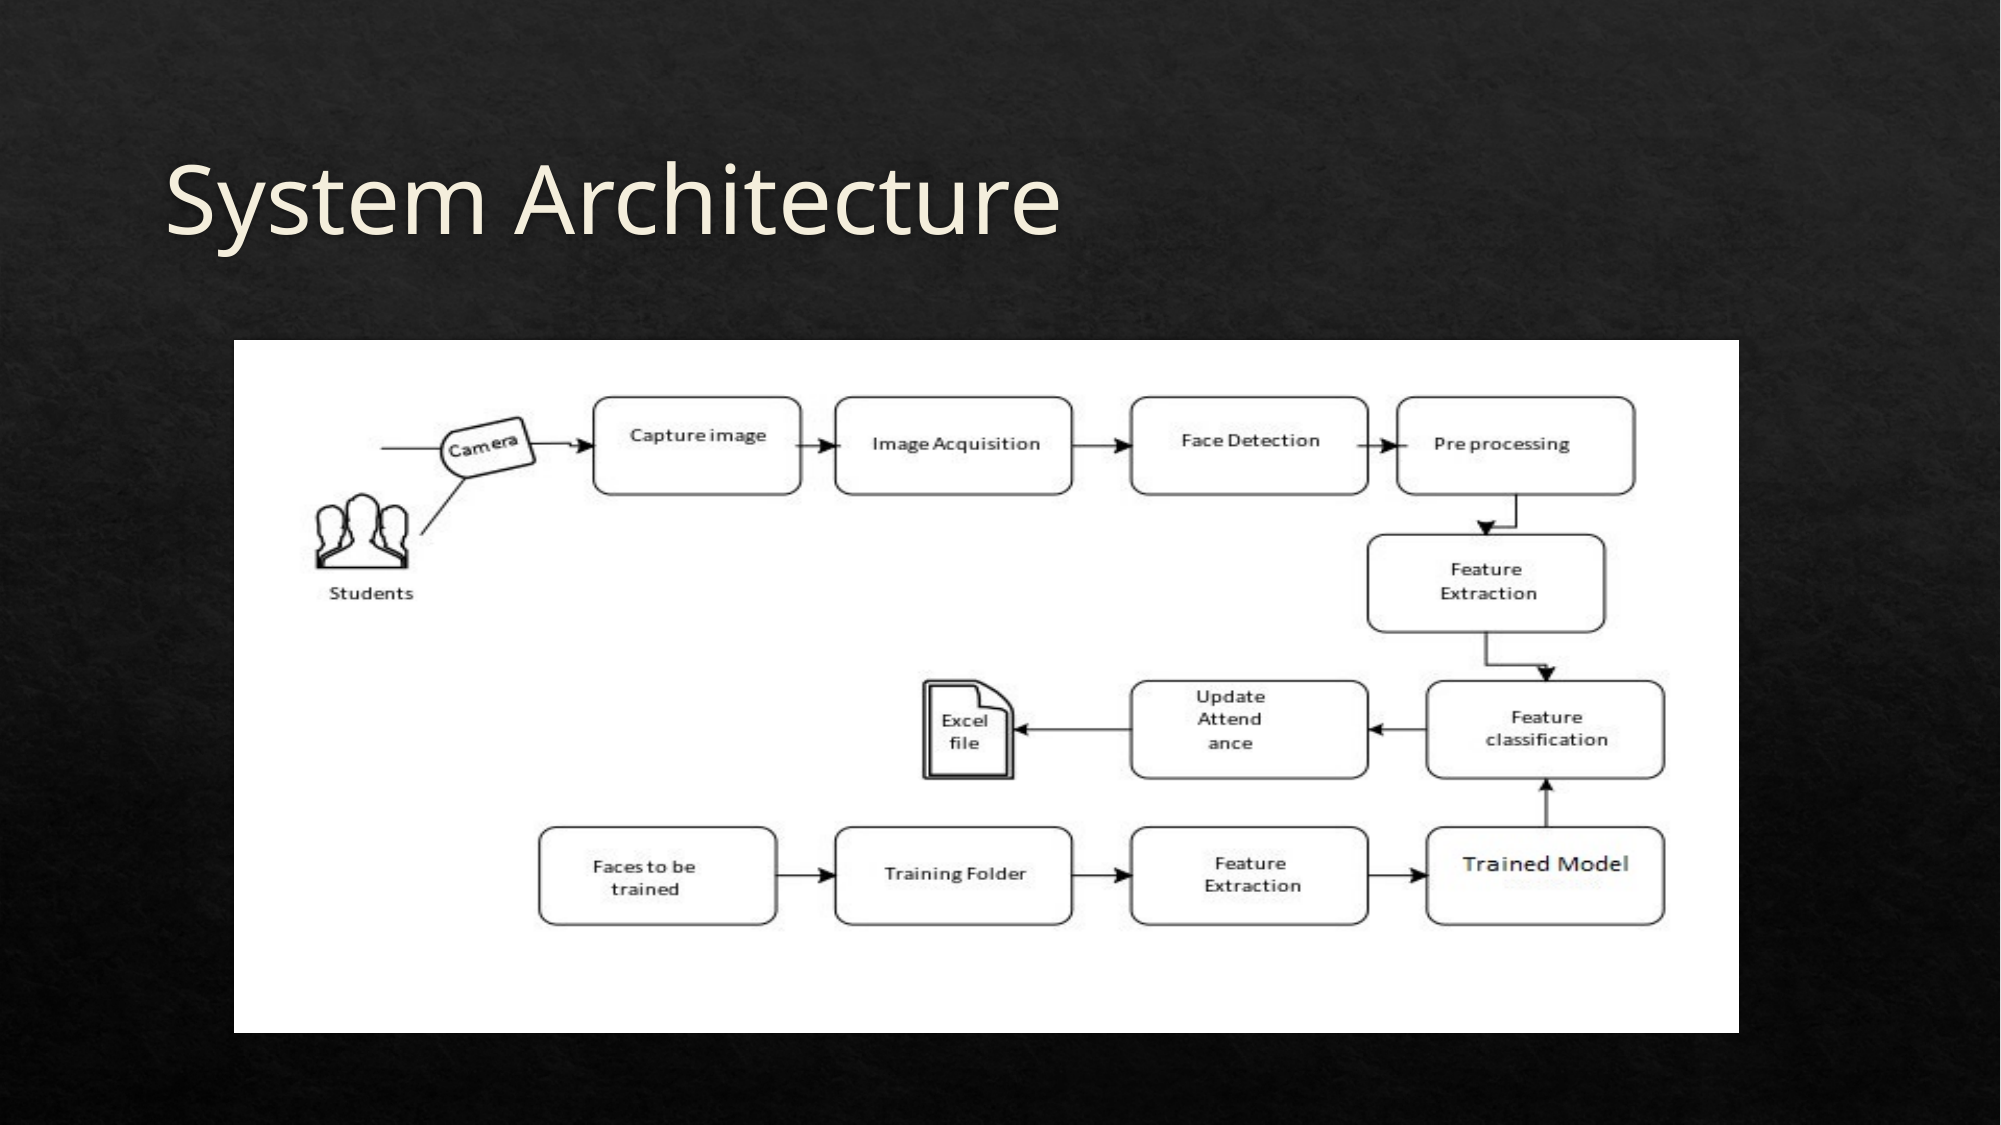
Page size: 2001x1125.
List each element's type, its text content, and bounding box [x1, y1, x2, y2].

title System Architecture [149, 99, 1849, 307]
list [234, 340, 1740, 1034]
